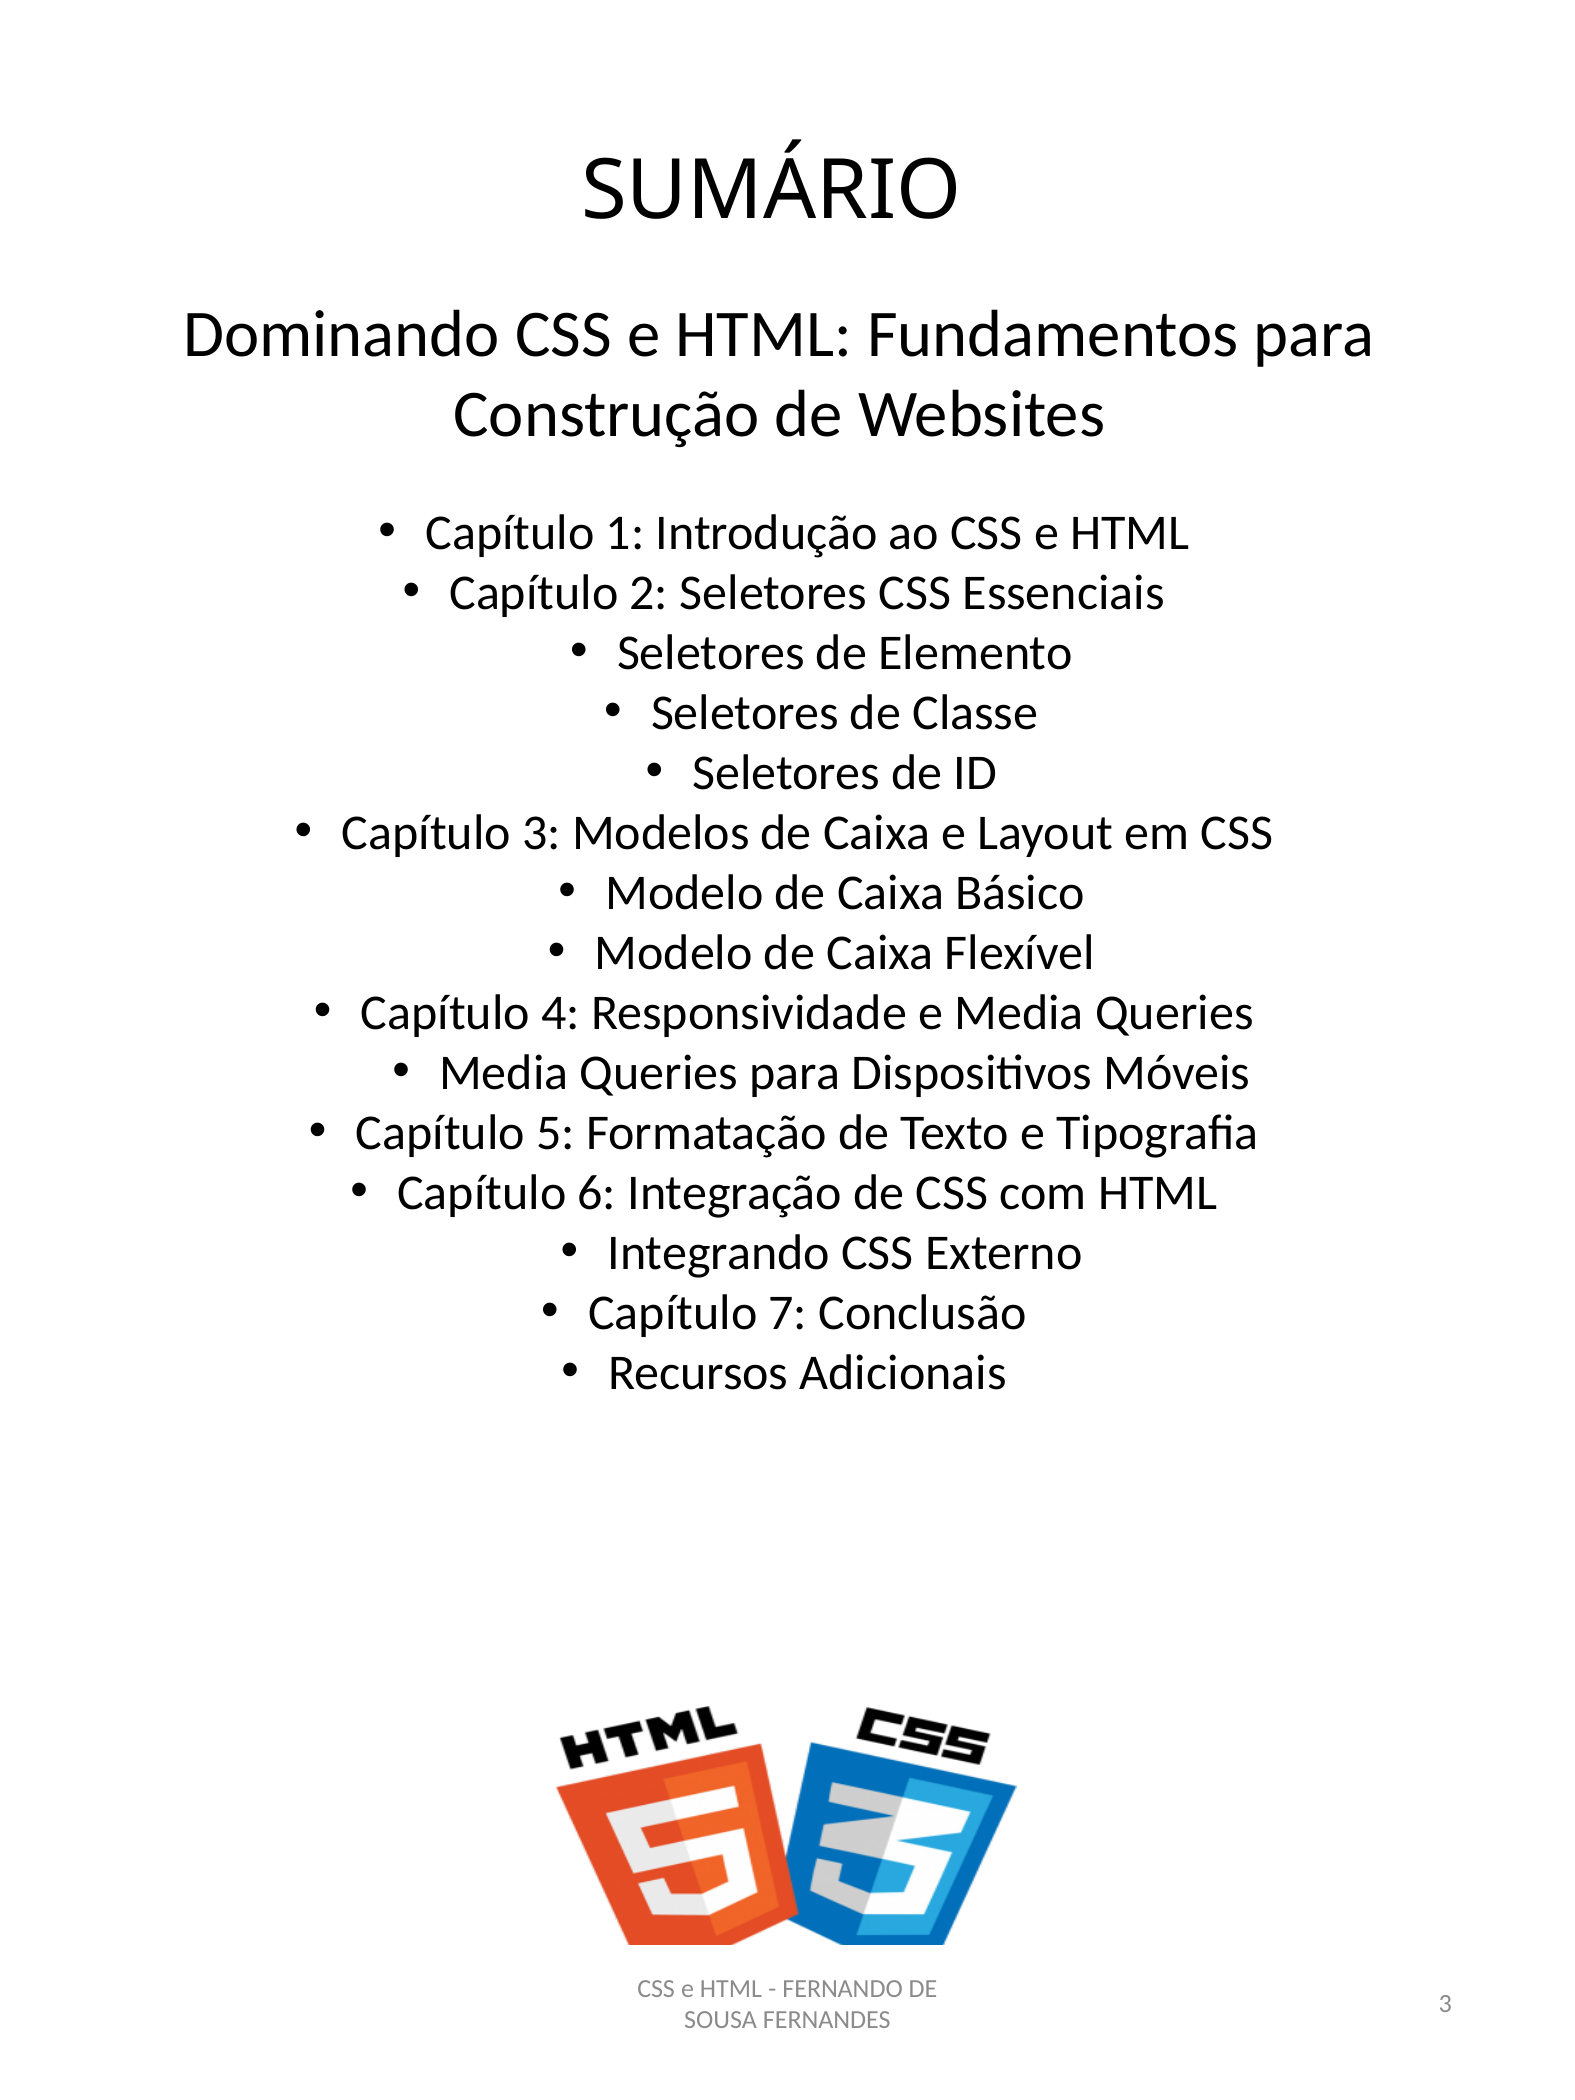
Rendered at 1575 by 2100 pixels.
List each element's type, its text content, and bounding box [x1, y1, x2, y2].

slide_number 3 [1112, 1946, 1467, 2059]
text_box SUMÁRIO [341, 127, 1575, 243]
text_box Capítulo 1: Introdução ao CSS e HTML Capítulo 2: Seletores CSS Essenciais Seletores de Elemento Seletores de Classe Seletores de ID Capítulo 3: Modelos de Caixa e Layout em CSS Modelo de Caixa Básico Modelo de Caixa Flexível Capítulo 4: Responsividade e Media Queries Media Queries para Dispositivos Móveis Capítulo 5: Formatação de Texto e Tipografia Capítulo 6: Integração de CSS com HTML Integrando CSS Externo Capítulo 7: Conclusão Recursos Adicionais [142, 491, 1426, 1467]
footer CSS e HTML - FERNANDO DE SOUSA FERNANDES [521, 1946, 1054, 2059]
text_box Dominando CSS e HTML: Fundamentos para Construção de Websites [133, 282, 1425, 457]
picture [551, 1694, 1022, 1945]
